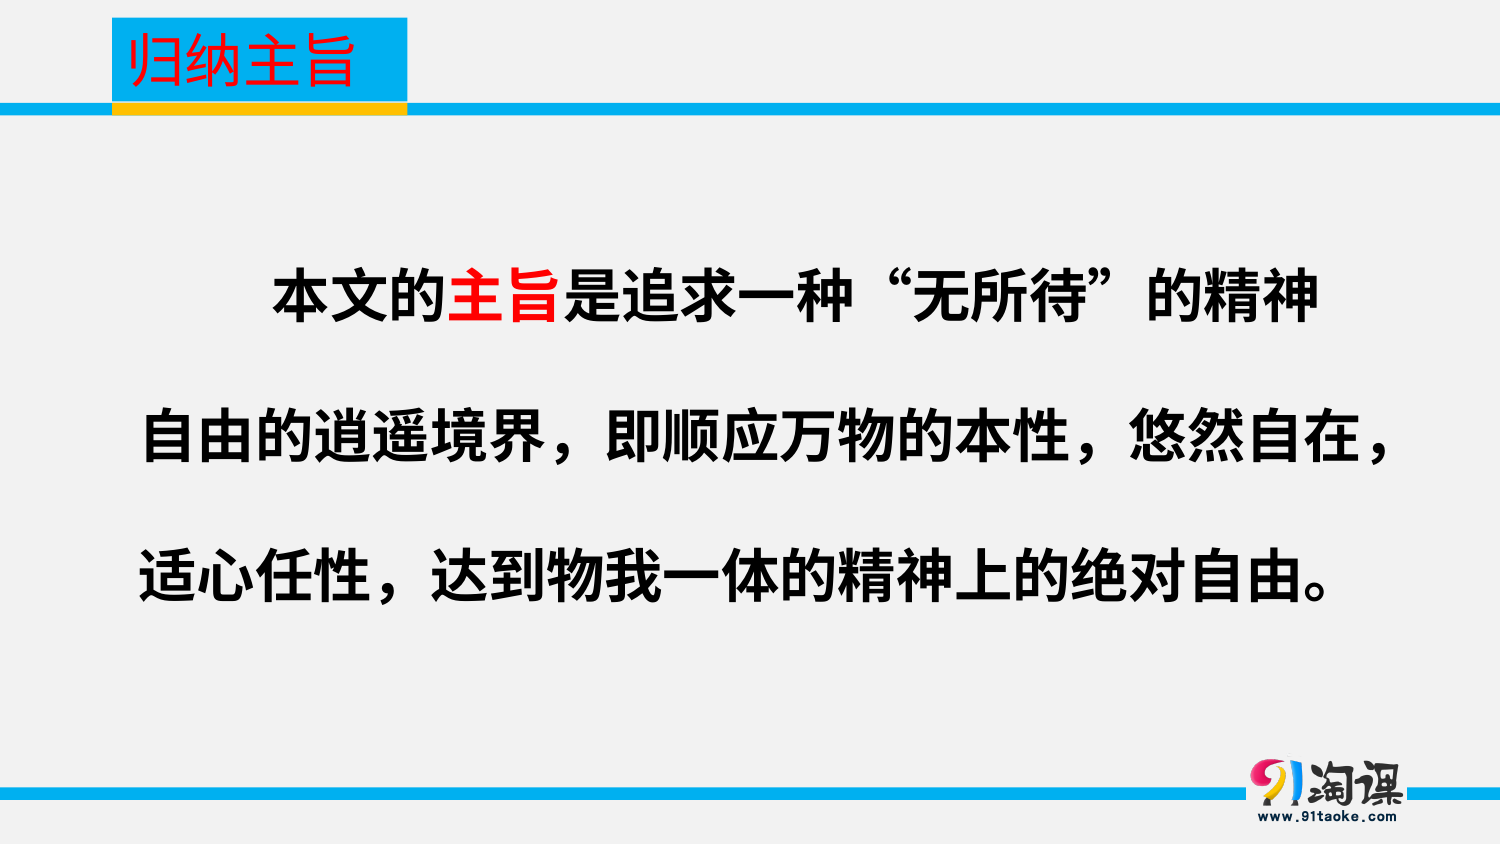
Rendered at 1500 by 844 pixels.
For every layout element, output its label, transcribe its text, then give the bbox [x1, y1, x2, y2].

text_box 本文的主旨是追求一种“无所待”的精神自由的逍遥境界，即顺应万物的本性，悠然自在，适心任性，达到物我一体的精神上的绝对自由。 [123, 181, 1388, 611]
picture [1245, 750, 1408, 832]
text_box 归纳主旨 [112, 17, 408, 102]
